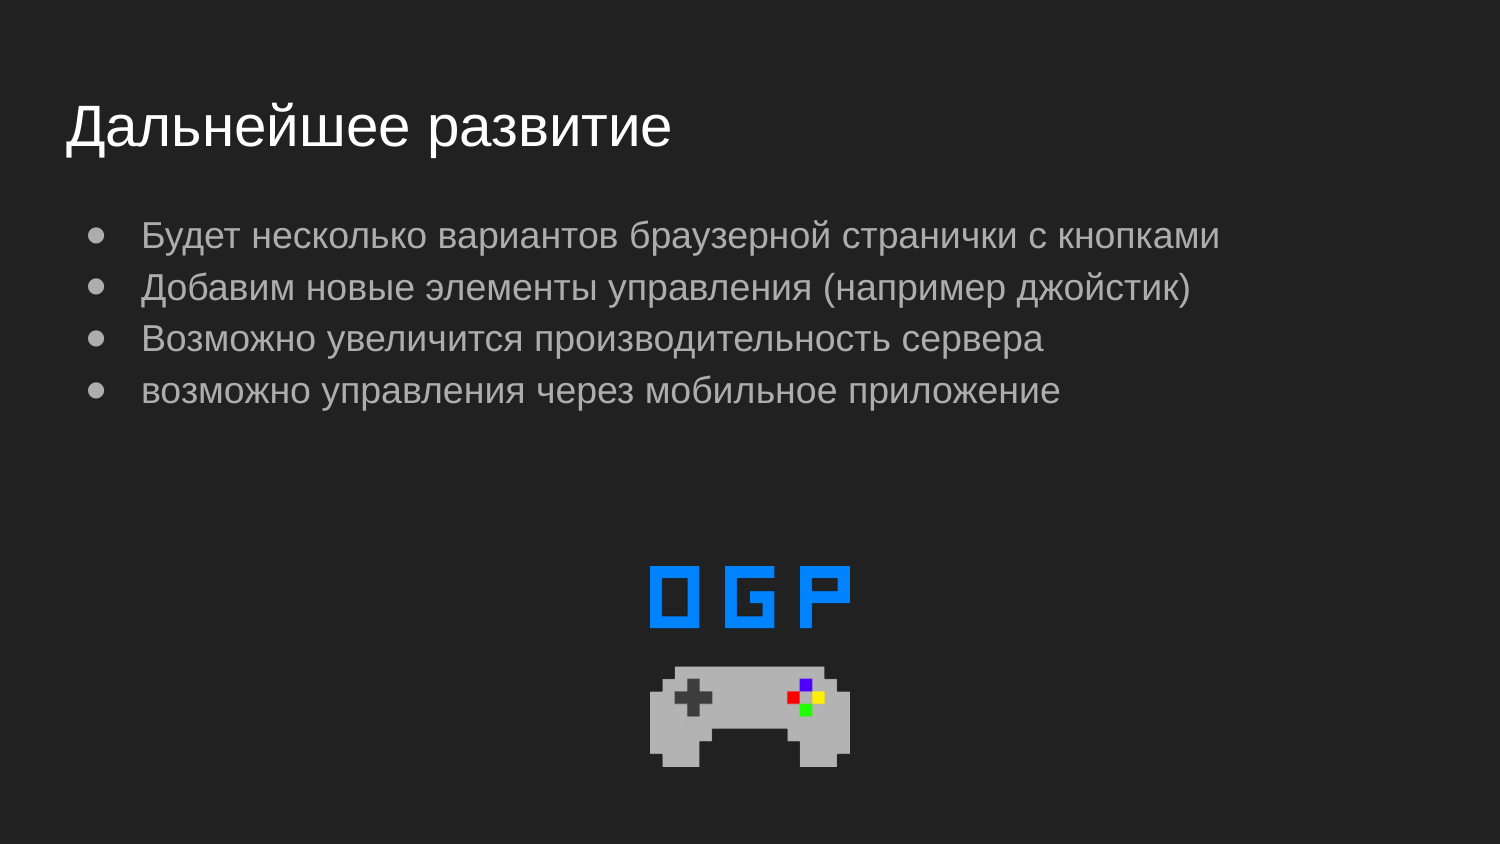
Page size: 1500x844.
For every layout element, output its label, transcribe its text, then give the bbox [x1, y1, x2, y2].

title Дальнейшее развитие [51, 72, 1449, 167]
list Будет несколько вариантов браузерной странички с кнопками Добавим новые элементы управления (например джойстик) Возможно увеличится производительность сервера возможно управления через мобильное приложение [51, 189, 1449, 750]
picture [649, 566, 851, 767]
